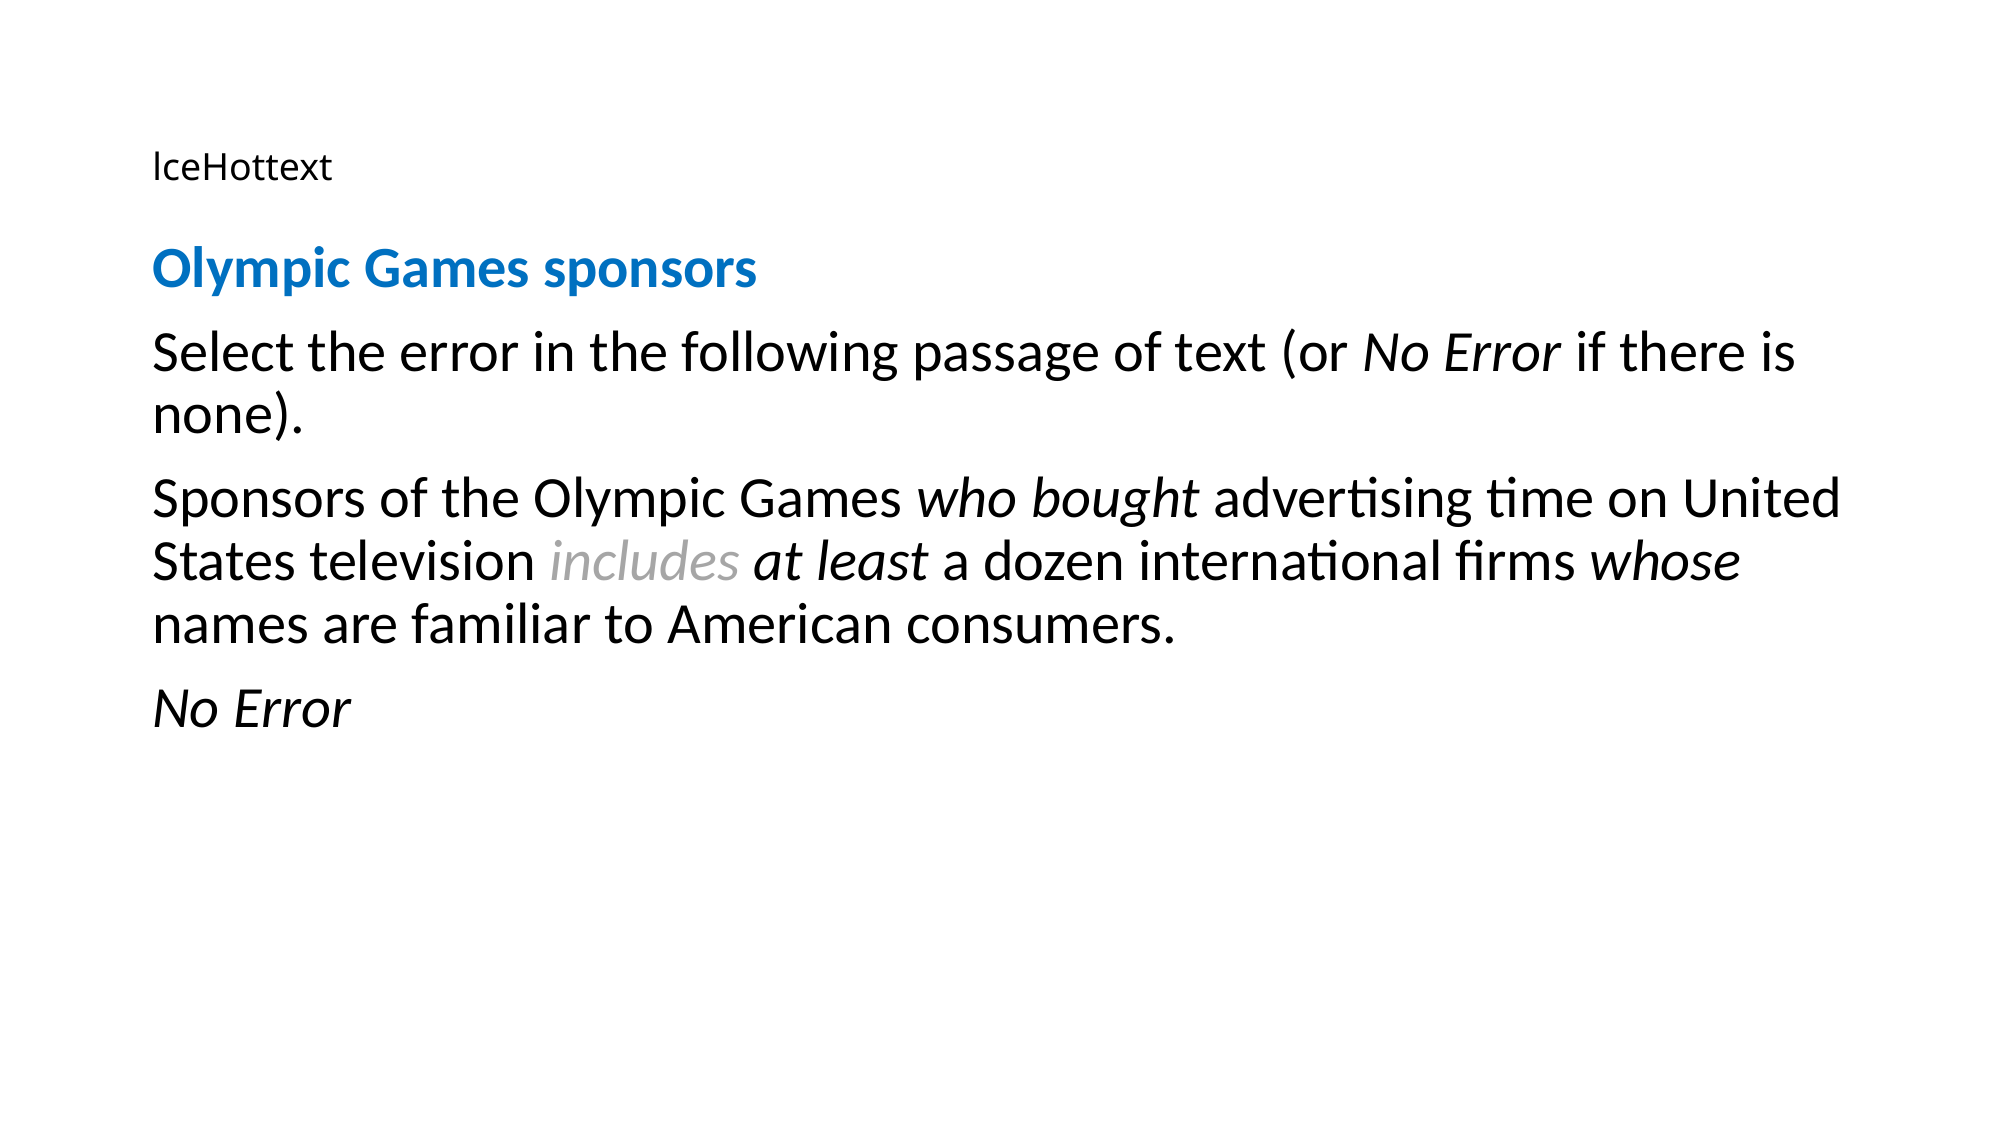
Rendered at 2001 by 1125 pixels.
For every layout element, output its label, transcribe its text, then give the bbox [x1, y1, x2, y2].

list Olympic Games sponsors Select the error in the following passage of text (or No Error if there is none). Sponsors of the Olympic Games who bought advertising time on United States television includes at least a dozen international firms whose names are familiar to American consumers. No Error [137, 229, 1863, 944]
title lceHottext [137, 59, 1863, 229]
